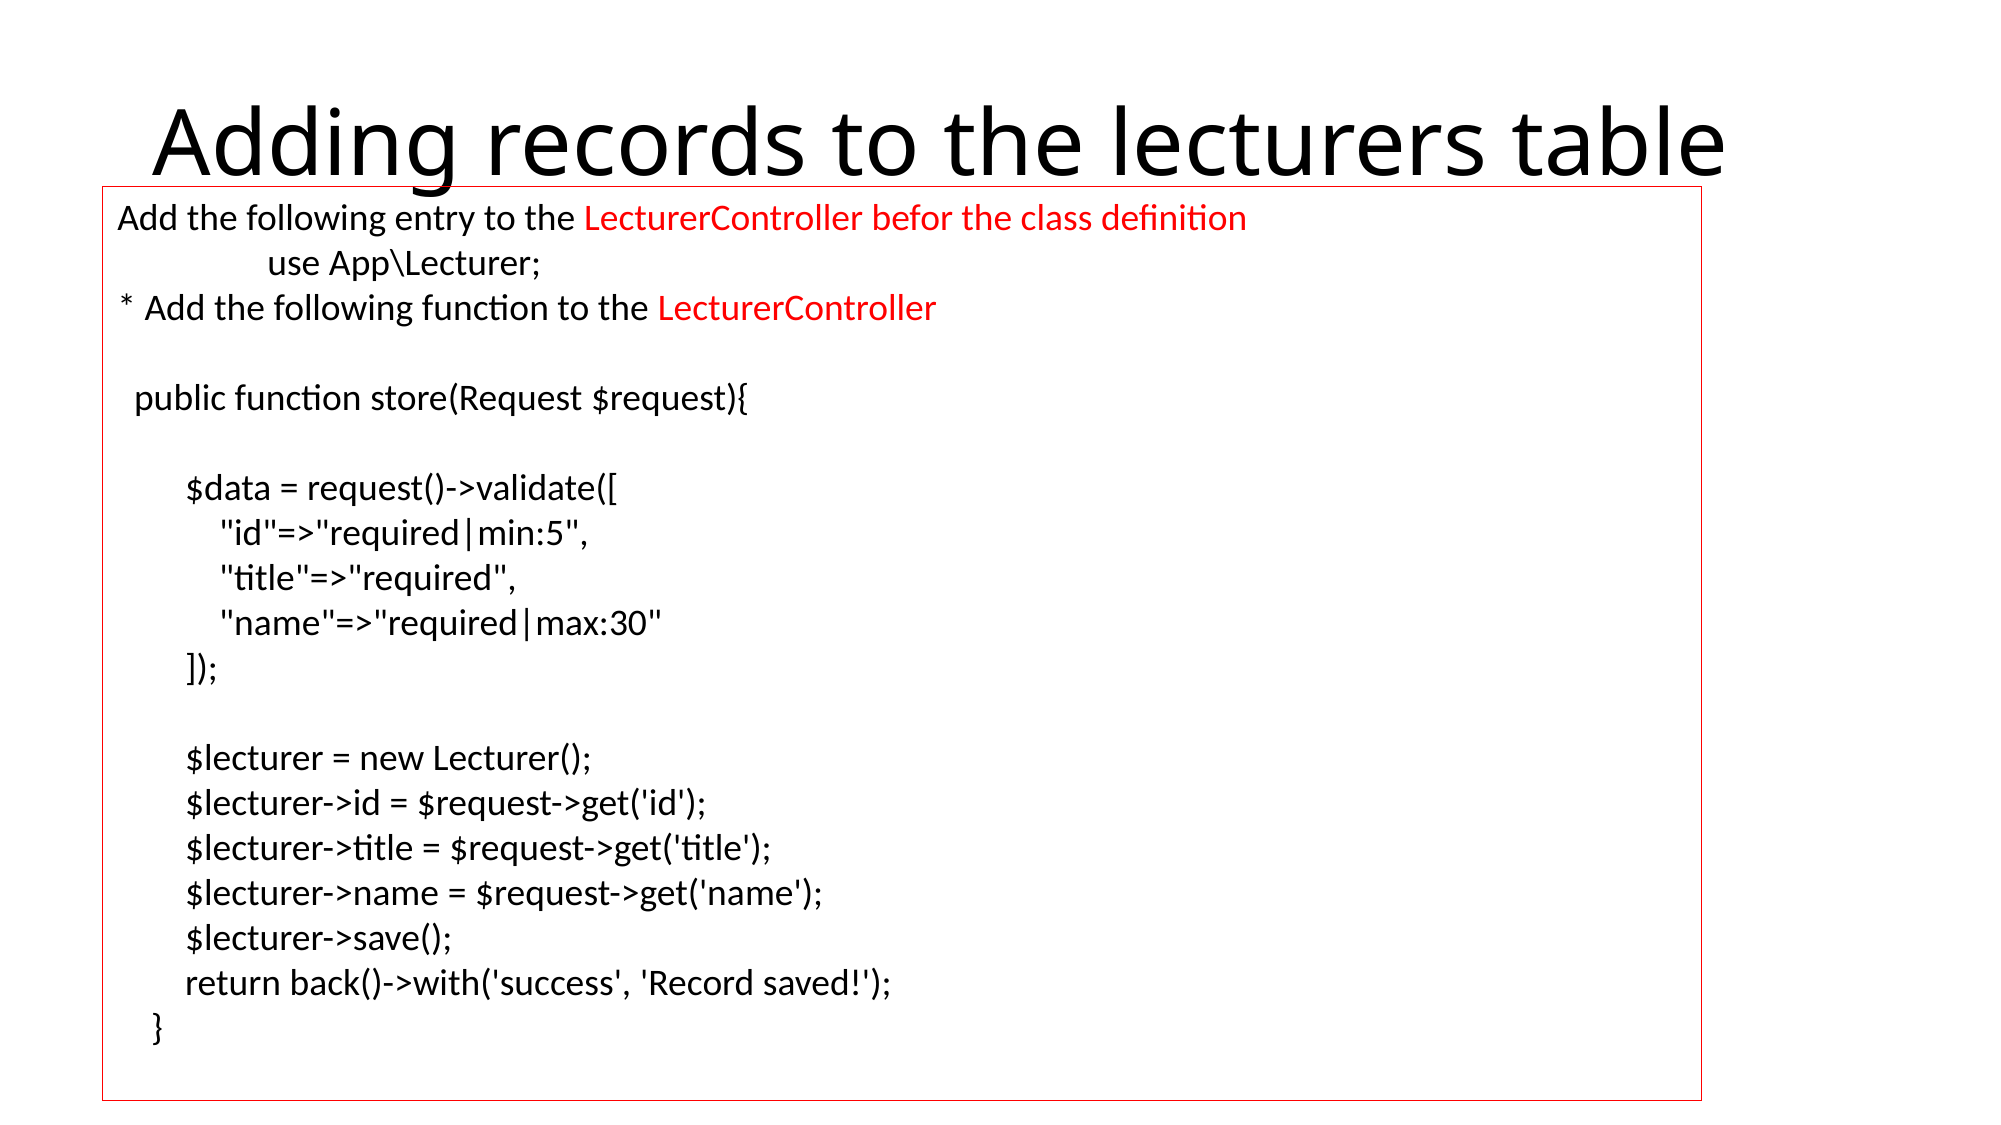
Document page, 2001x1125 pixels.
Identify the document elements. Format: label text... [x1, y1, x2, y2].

text_box Add the following entry to the LecturerController befor the class definition use App\Lecturer; * Add the following function to the LecturerController public function store(Request $request){ $data = request()->validate([ "id"=>"required|min:5", "title"=>"required", "name"=>"required|max:30" ]); $lecturer = new Lecturer(); $lecturer->id = $request->get('id'); $lecturer->title = $request->get('title'); $lecturer->name = $request->get('name'); $lecturer->save(); return back()->with('success', 'Record saved!'); } [102, 186, 1702, 1101]
title Adding records to the lecturers table [137, 59, 1863, 233]
